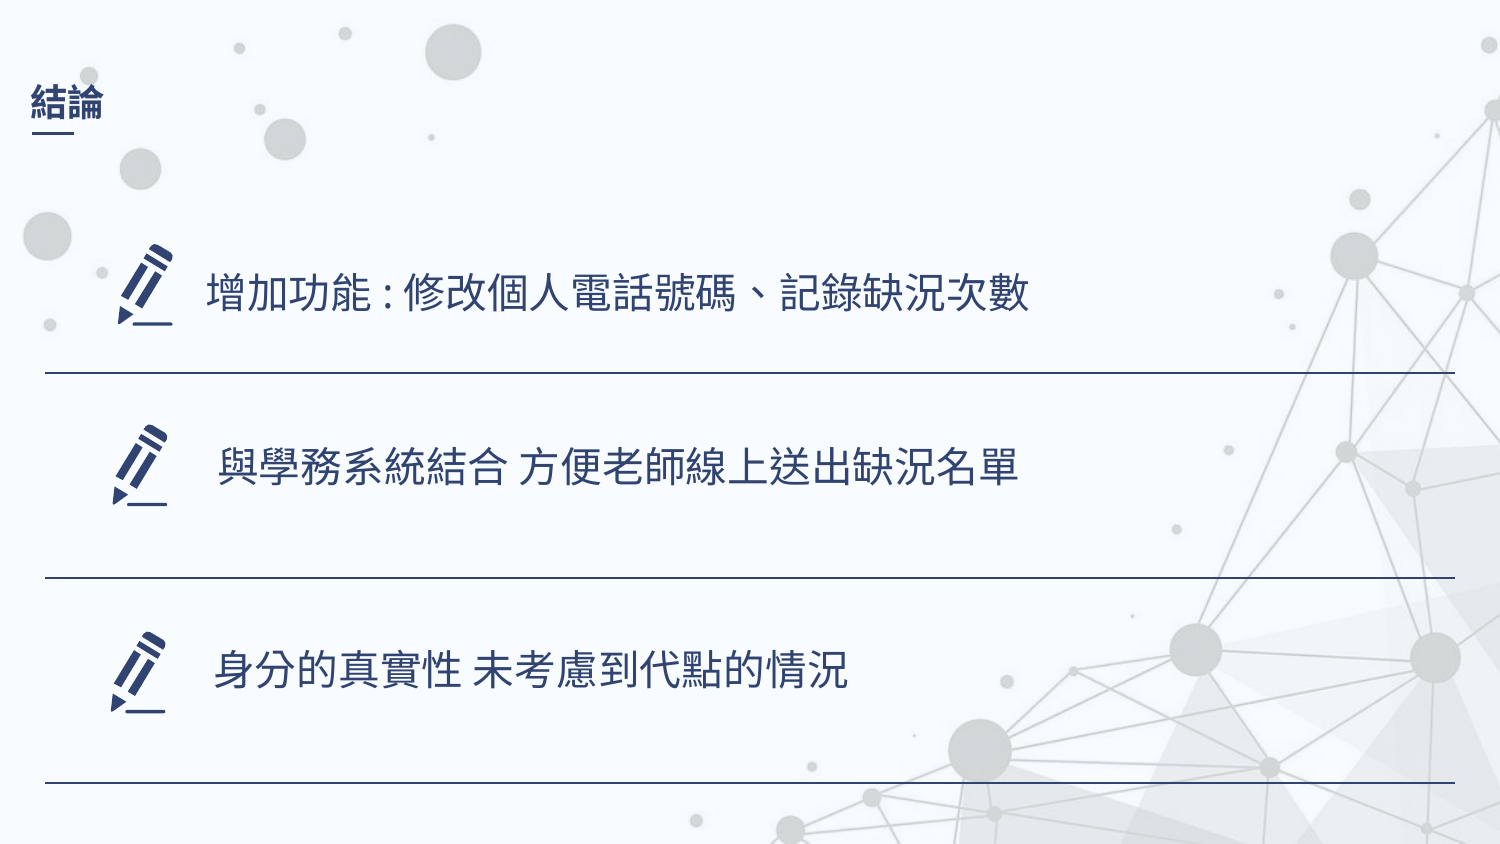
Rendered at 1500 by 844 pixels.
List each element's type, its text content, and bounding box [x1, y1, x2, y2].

text_box [136, 640, 161, 659]
text_box [110, 693, 127, 712]
text_box [112, 486, 129, 505]
text_box [118, 306, 134, 325]
text_box [113, 650, 141, 688]
text_box [129, 451, 157, 489]
text_box 結論 [15, 71, 121, 131]
text_box [132, 322, 173, 326]
text_box 增加功能:修改個人電話號碼、記錄缺況次數 [190, 259, 1045, 325]
text_box 身分的真實性 未考慮到代點的情況 [198, 636, 864, 702]
text_box [148, 244, 173, 263]
text_box [127, 502, 168, 507]
text_box 與學務系統結合 方便老師線上送出缺況名單 [202, 433, 1035, 498]
text_box [134, 271, 162, 309]
text_box [143, 253, 168, 272]
text_box [125, 709, 166, 714]
text_box [141, 631, 166, 650]
text_box [115, 443, 143, 481]
text_box [127, 658, 155, 696]
text_box [138, 433, 163, 452]
text_box [120, 262, 148, 300]
text_box [143, 424, 168, 443]
